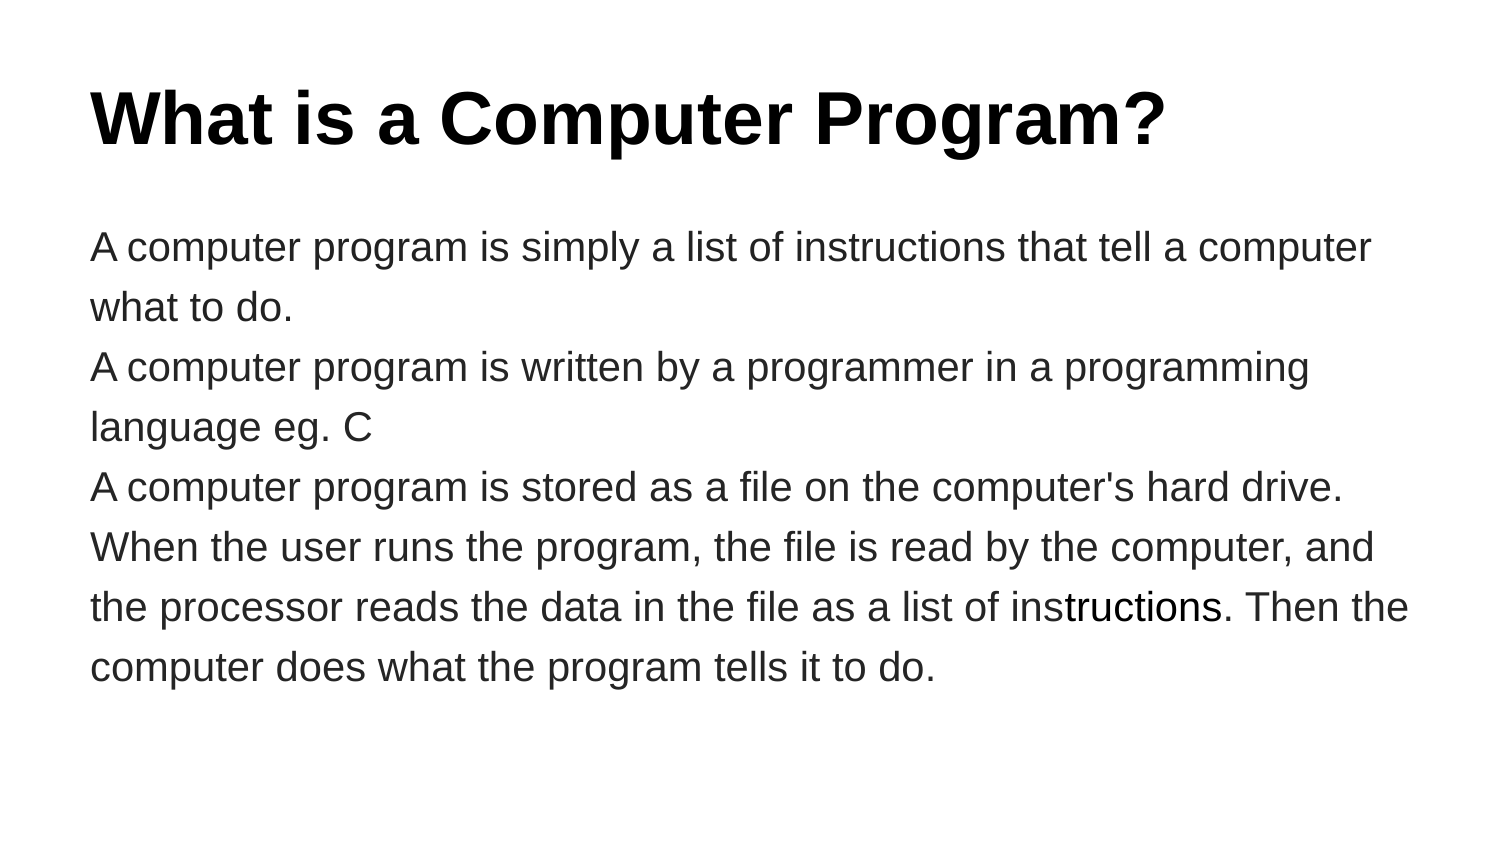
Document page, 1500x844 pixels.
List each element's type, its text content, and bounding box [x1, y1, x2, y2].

list A computer program is simply a list of instructions that tell a computer what to do. A computer program is written by a programmer in a programming language eg. C A computer program is stored as a file on the computer's hard drive. When the user runs the program, the file is read by the computer, and the processor reads the data in the file as a list of instructions. Then the computer does what the program tells it to do. [75, 194, 1425, 806]
title What is a Computer Program? [75, 33, 1425, 175]
